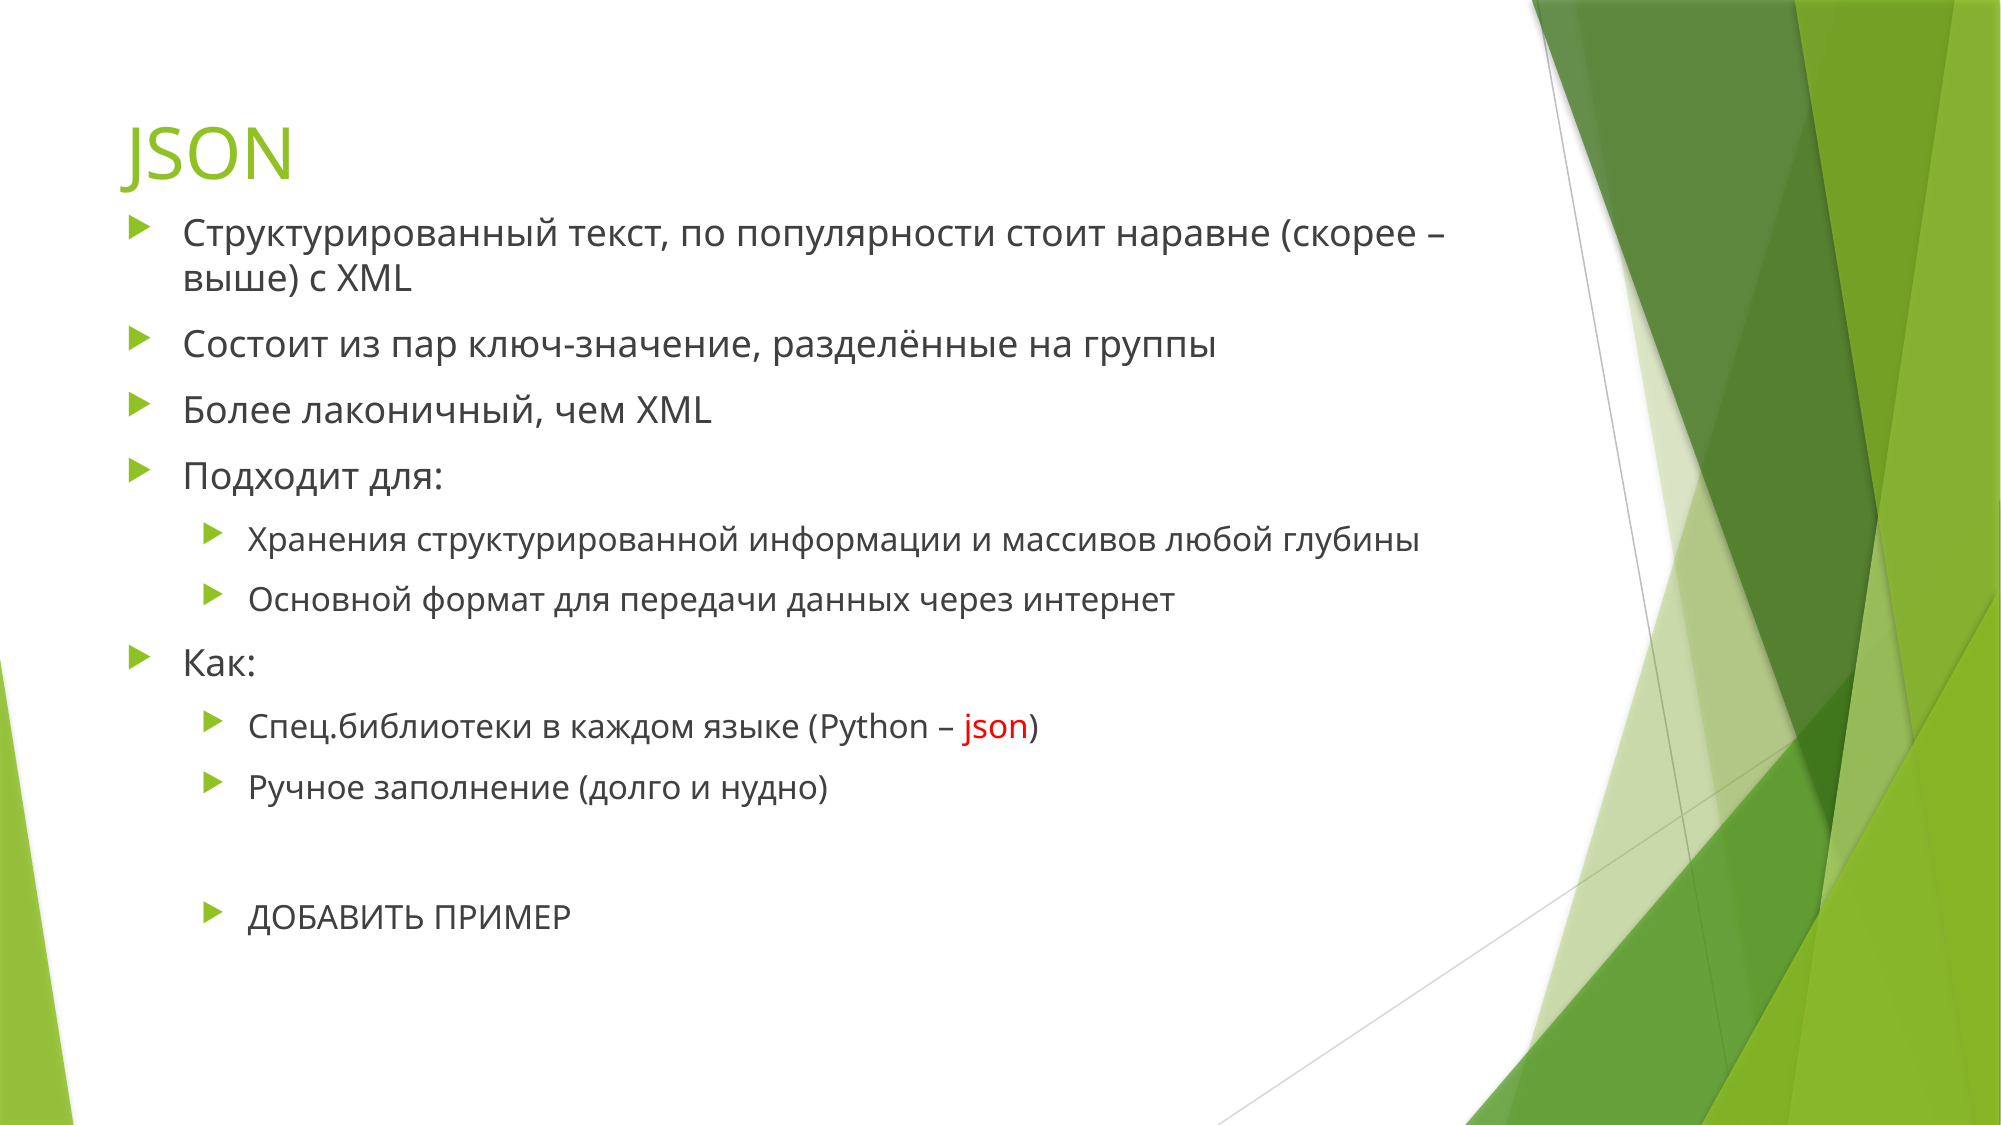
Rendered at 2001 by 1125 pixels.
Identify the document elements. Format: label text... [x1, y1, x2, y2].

list Структурированный текст, по популярности стоит наравне (скорее – выше) с XML Состоит из пар ключ-значение, разделённые на группы Более лаконичный, чем XML Подходит для: Хранения структурированной информации и массивов любой глубины Основной формат для передачи данных через интернет Как: Спец.библиотеки в каждом языке (Python – json) Ручное заполнение (долго и нудно) ДОБАВИТЬ ПРИМЕР [111, 201, 1522, 991]
title JSON [111, 99, 1522, 201]
